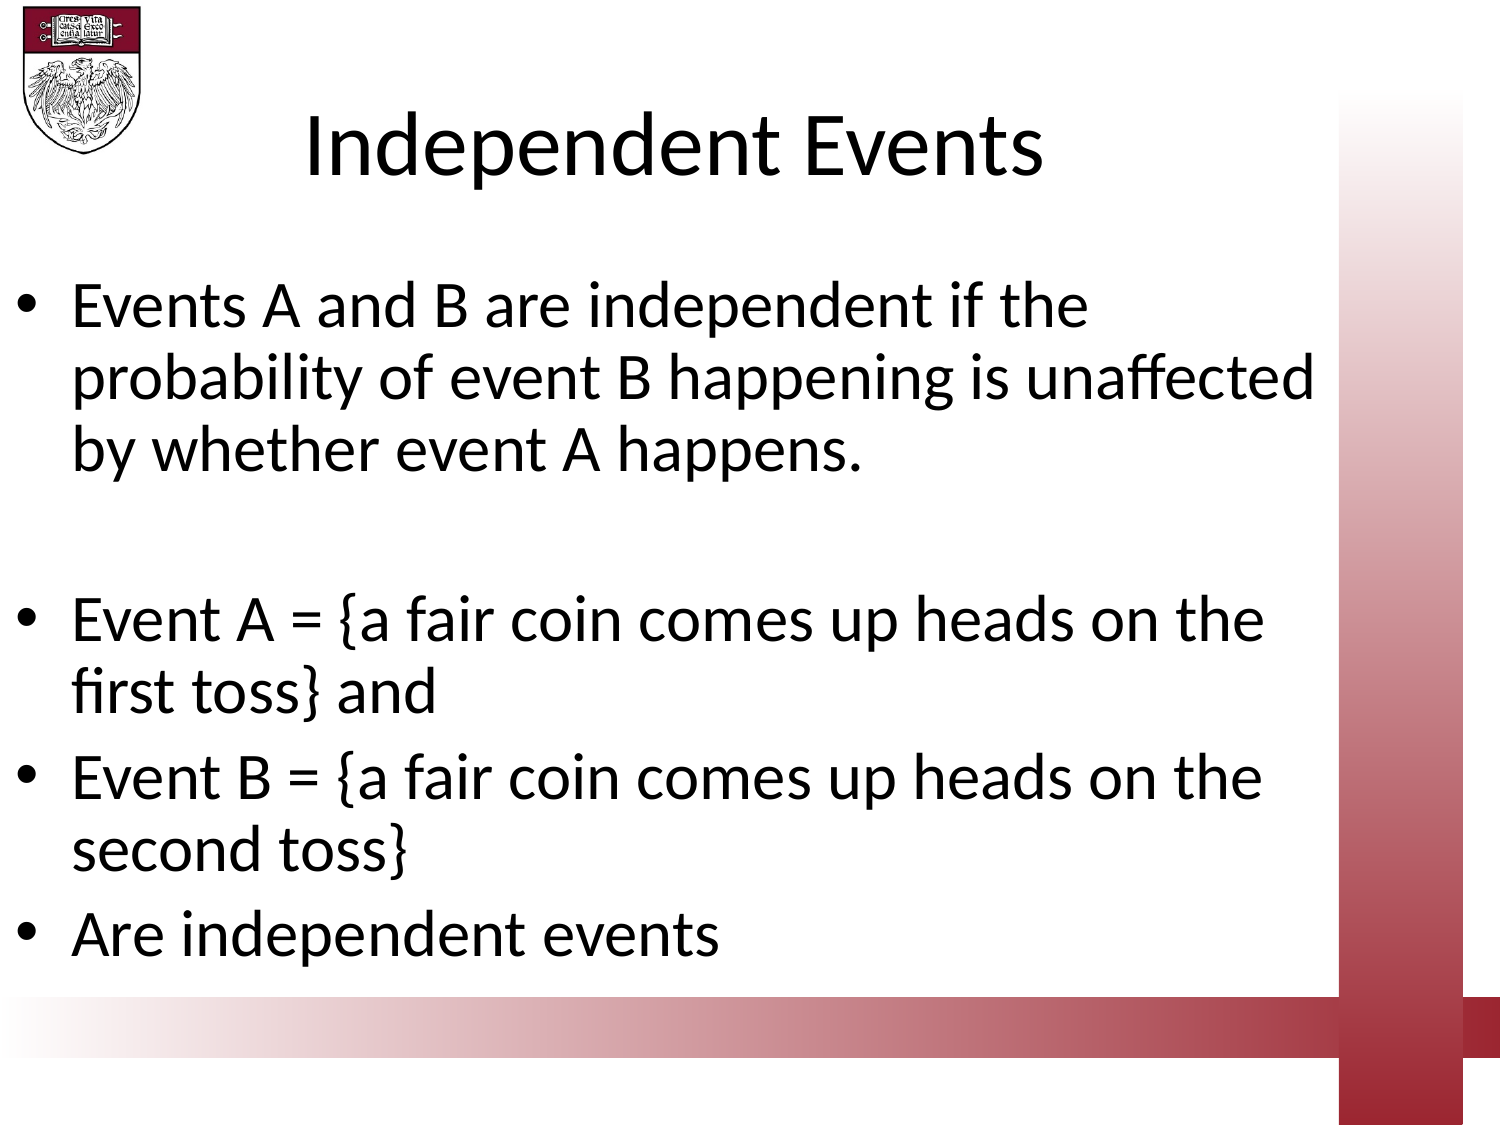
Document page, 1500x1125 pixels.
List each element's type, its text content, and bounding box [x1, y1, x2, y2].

title Independent Events [0, 45, 1350, 233]
picture [0, 0, 163, 45]
list Events A and B are independent if the probability of event B happening is unaffected by whether event A happens. Event A = {a fair coin comes up heads on the first toss} and Event B = {a fair coin comes up heads on the second toss} Are independent events [0, 262, 1350, 1005]
